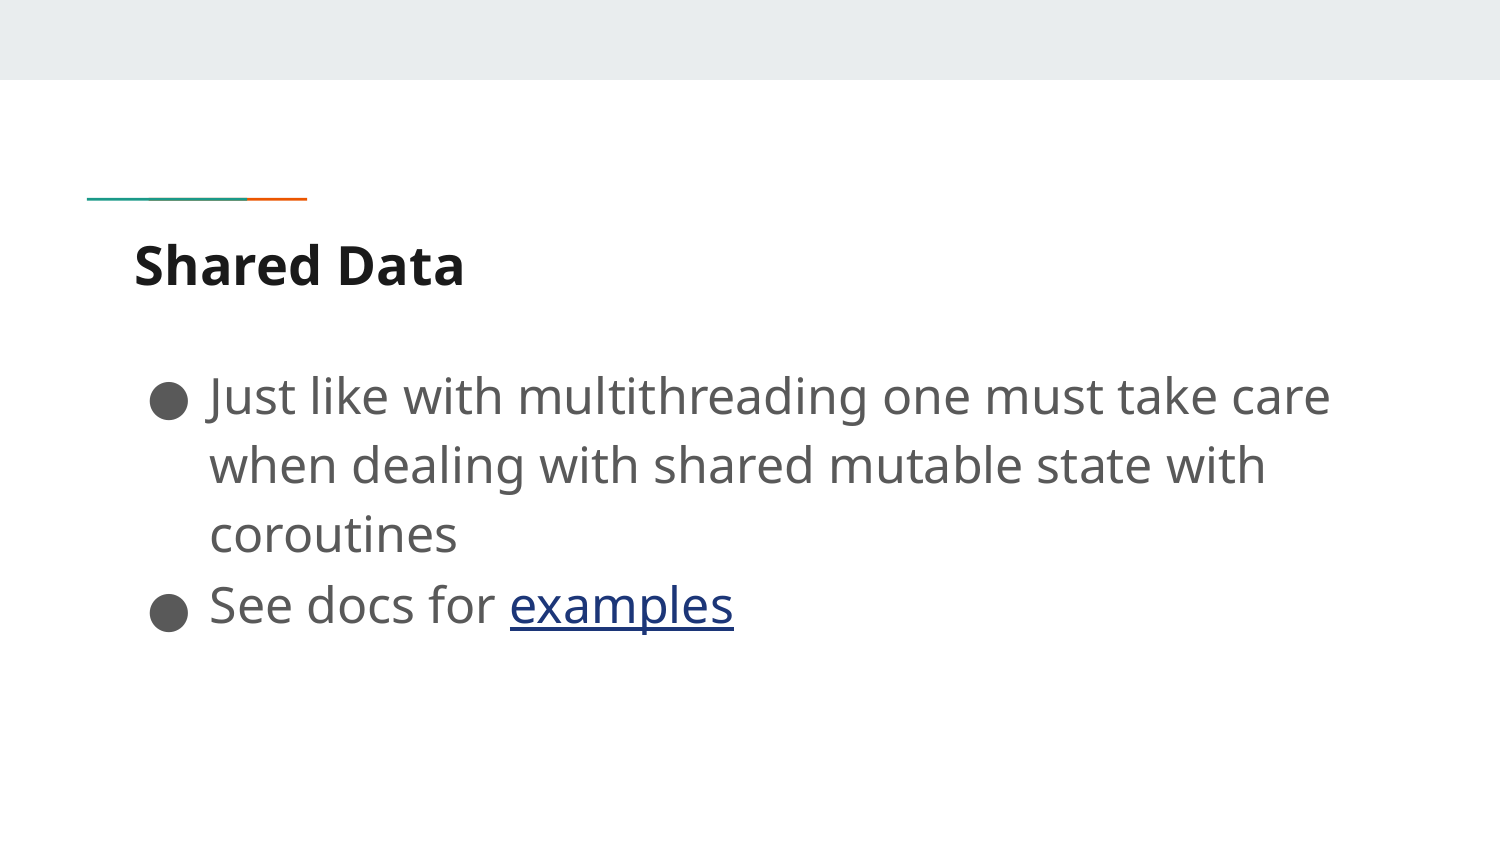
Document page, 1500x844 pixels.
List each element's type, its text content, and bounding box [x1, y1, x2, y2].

list Just like with multithreading one must take care when dealing with shared mutable state with coroutines See docs for examples [119, 341, 1381, 712]
title Shared Data [119, 216, 1381, 305]
